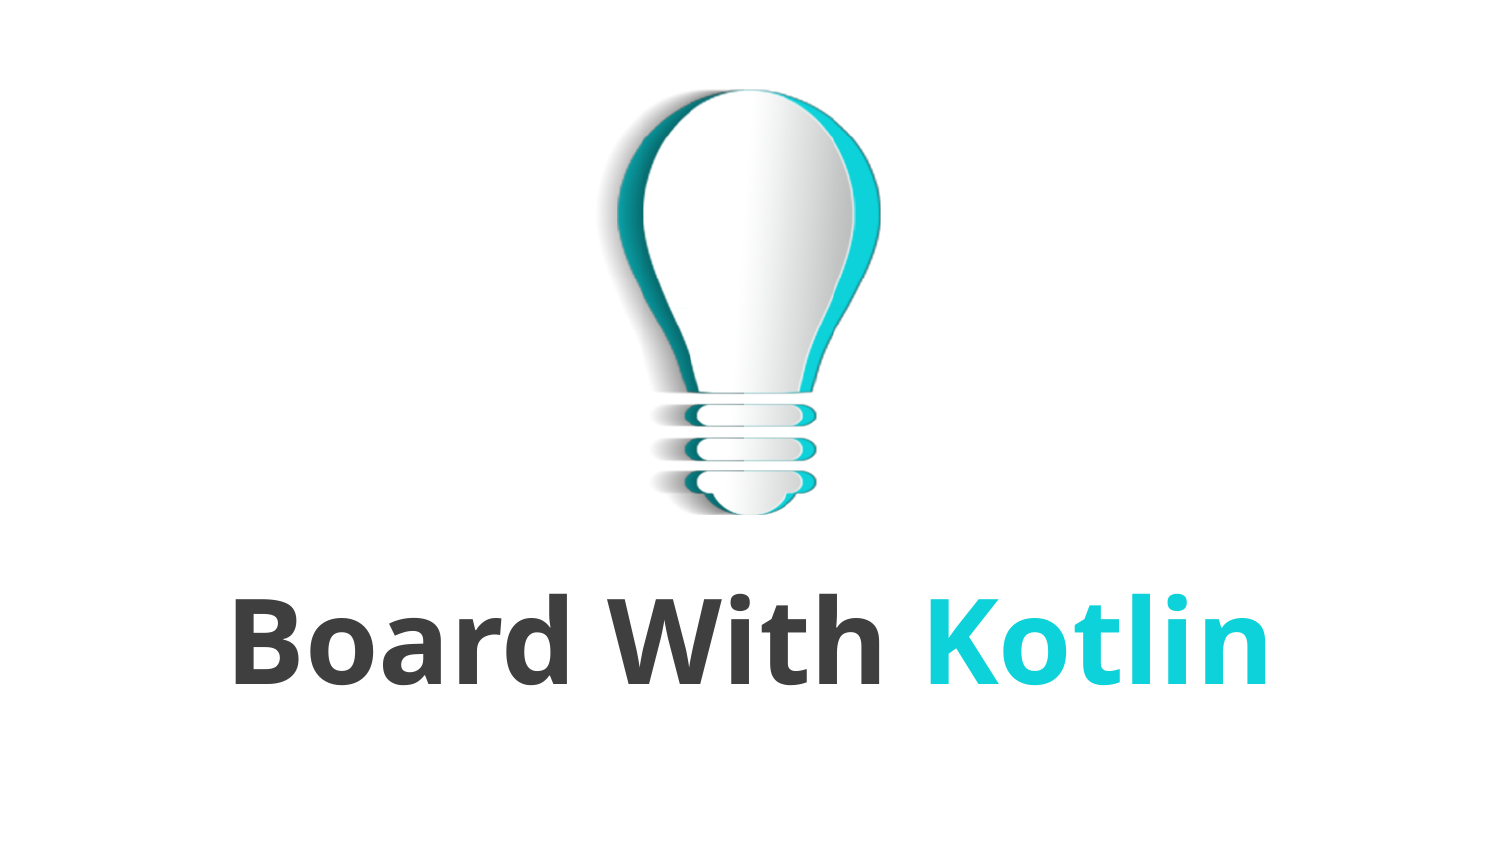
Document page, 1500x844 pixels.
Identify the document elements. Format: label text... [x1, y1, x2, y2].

title Board With Kotlin [0, 533, 1500, 741]
picture [595, 89, 881, 515]
